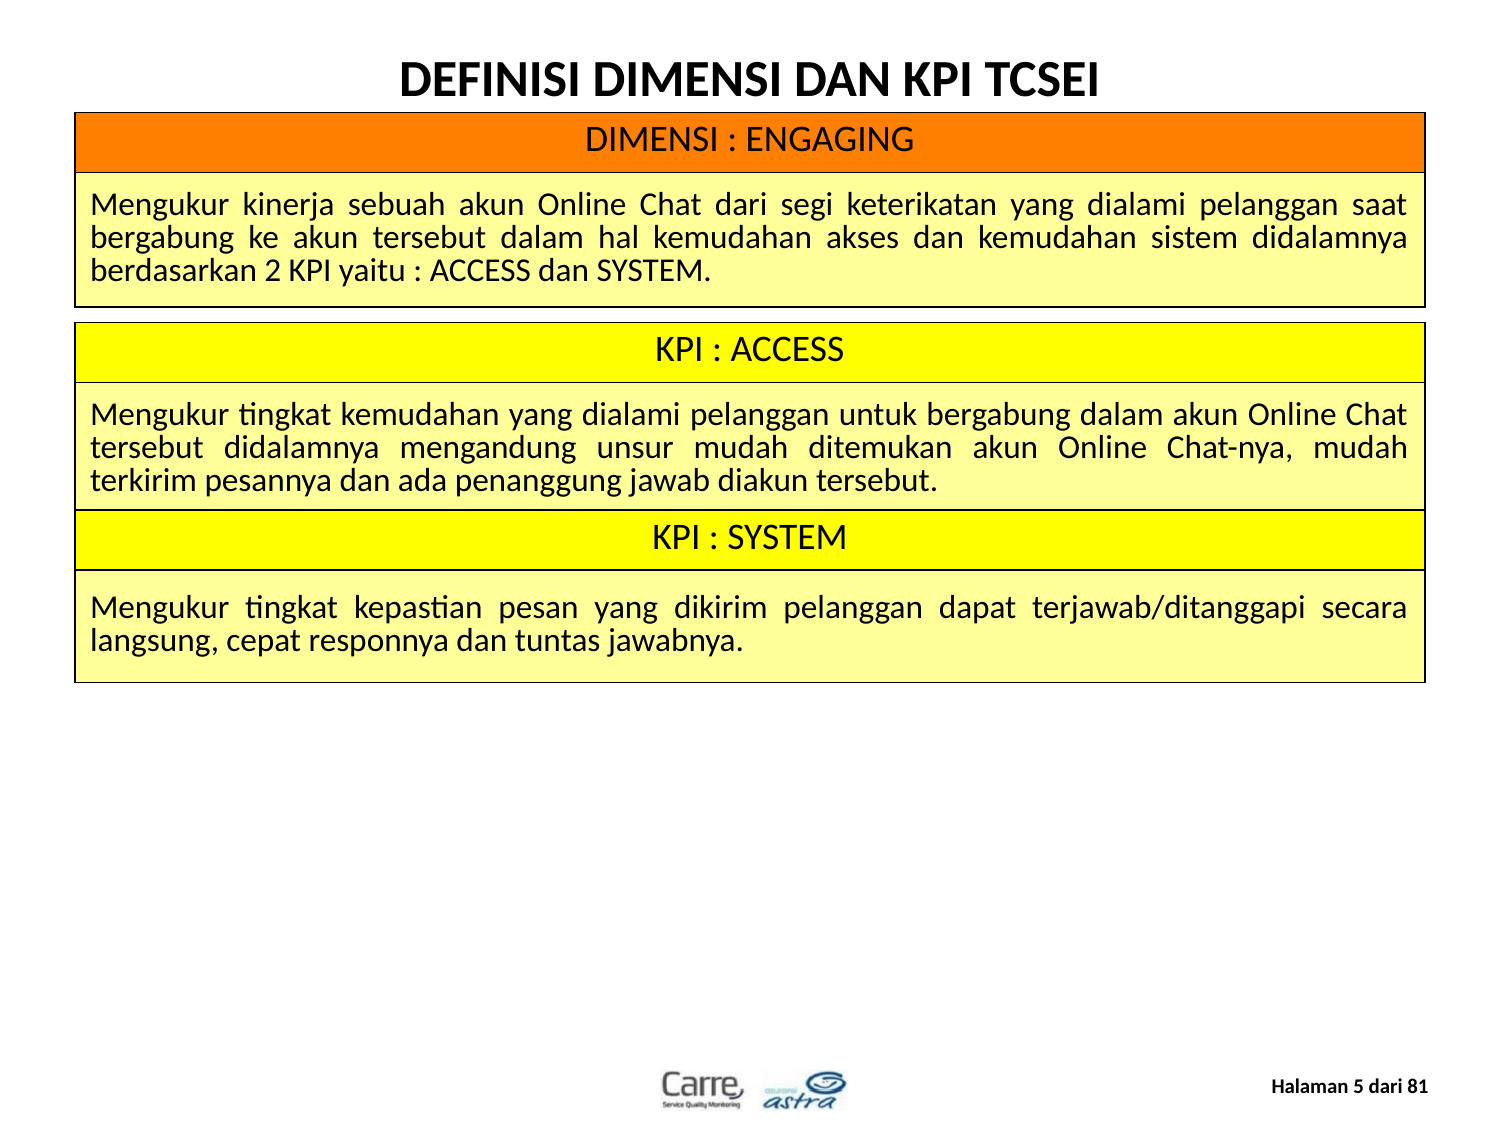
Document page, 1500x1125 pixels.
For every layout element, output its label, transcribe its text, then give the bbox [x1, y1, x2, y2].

table_header DIMENSI : ENGAGING [76, 113, 1424, 172]
table_header KPI : SYSTEM [76, 511, 1424, 569]
table_cell Mengukur kinerja sebuah akun Online Chat dari segi keterikatan yang dialami pelanggan saat bergabung ke akun tersebut dalam hal kemudahan akses dan kemudahan sistem didalamnya berdasarkan 2 KPI yaitu : ACCESS dan SYSTEM. [76, 173, 1424, 306]
text_box DEFINISI DIMENSI DAN KPI TCSEI [384, 37, 1116, 112]
picture [659, 1064, 848, 1118]
table_cell Mengukur tingkat kemudahan yang dialami pelanggan untuk bergabung dalam akun Online Chat tersebut didalamnya mengandung unsur mudah ditemukan akun Online Chat-nya, mudah terkirim pesannya dan ada penanggung jawab diakun tersebut. [76, 383, 1424, 509]
text_box Halaman 5 dari 81 [1256, 1065, 1444, 1105]
table_cell Mengukur tingkat kepastian pesan yang dikirim pelanggan dapat terjawab/ditanggapi secara langsung, cepat responnya dan tuntas jawabnya. [76, 571, 1424, 682]
table_header KPI : ACCESS [76, 323, 1424, 382]
